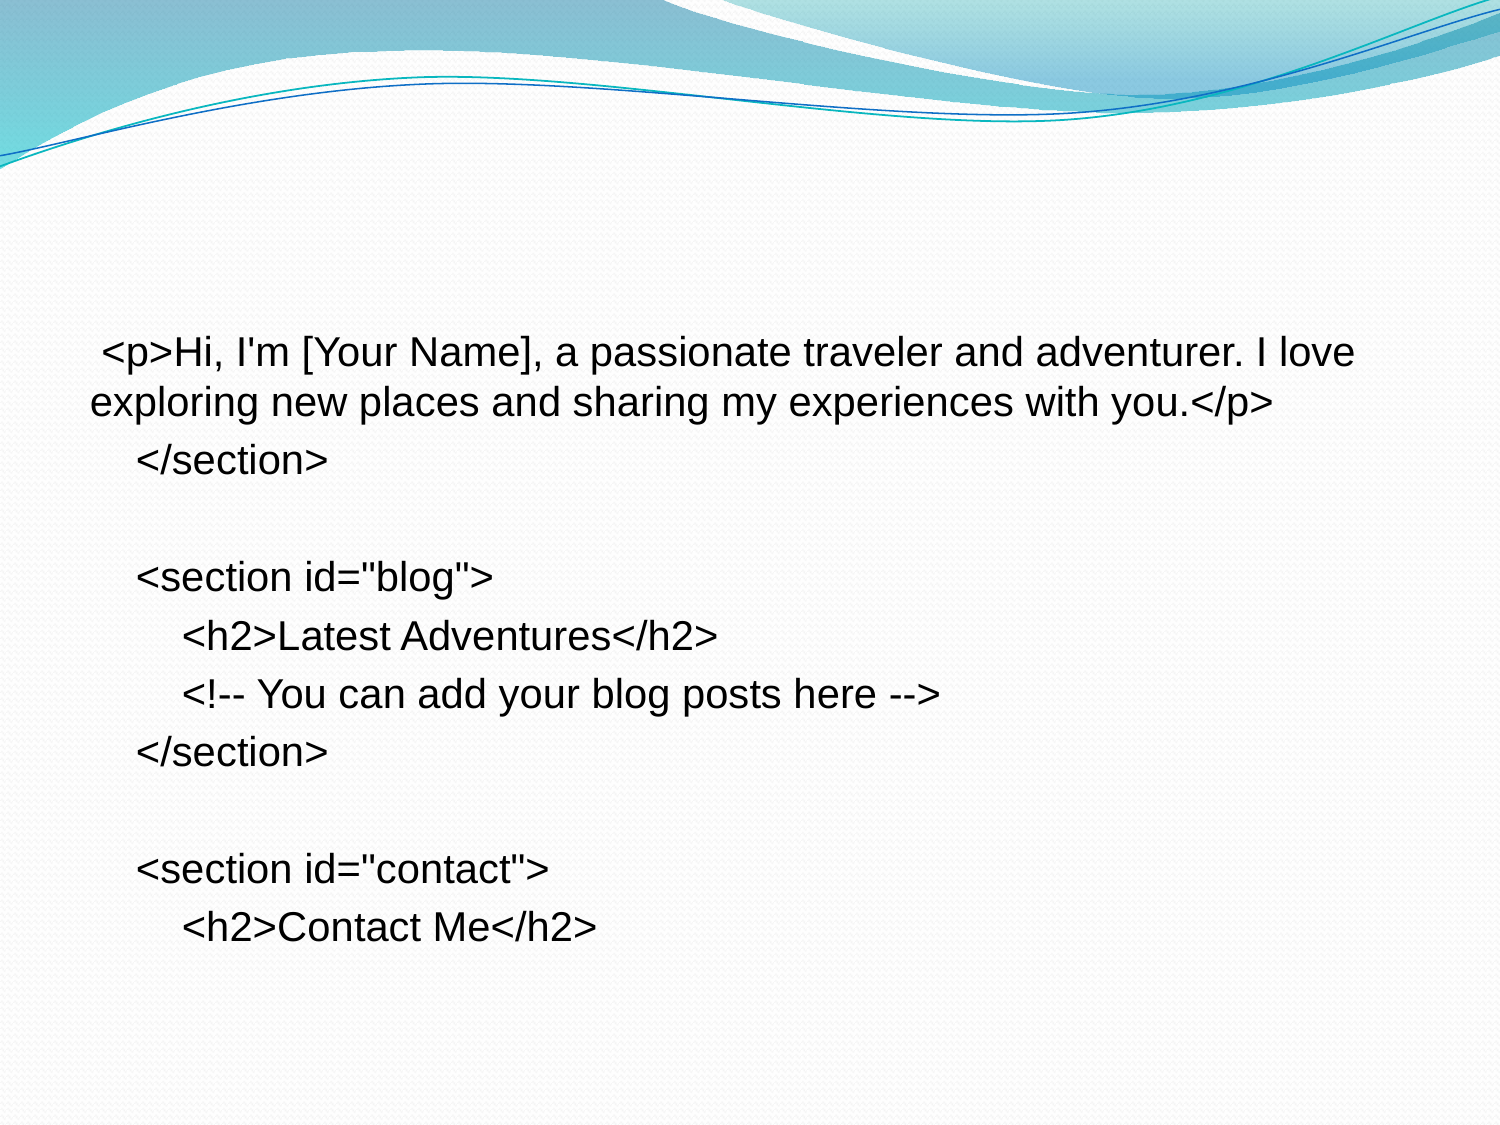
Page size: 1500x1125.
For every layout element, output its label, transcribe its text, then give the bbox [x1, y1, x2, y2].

list <p>Hi, I'm [Your Name], a passionate traveler and adventurer. I love exploring new places and sharing my experiences with you.</p> </section> <section id="blog"> <h2>Latest Adventures</h2> <!-- You can add your blog posts here --> </section> <section id="contact"> <h2>Contact Me</h2> [75, 317, 1425, 1038]
